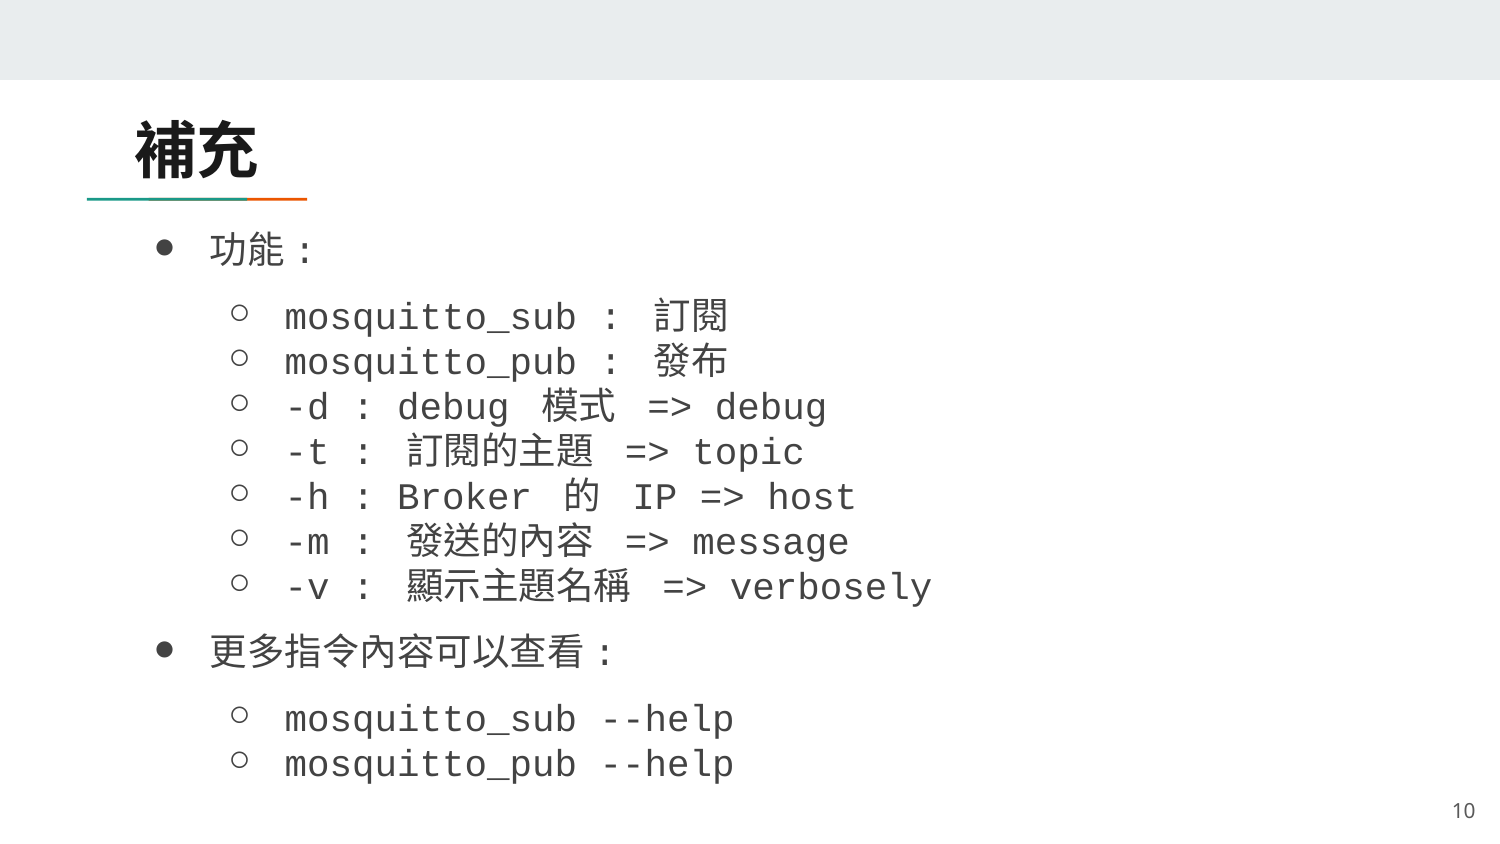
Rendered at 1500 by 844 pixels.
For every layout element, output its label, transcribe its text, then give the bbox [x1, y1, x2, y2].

list 功能: mosquitto_sub : 訂閱 mosquitto_pub : 發布 -d : debug 模式 => debug -t : 訂閱的主題 => topic -h : Broker 的 IP => host -m : 發送的內容 => message -v : 顯示主題名稱 => verbosely 更多指令內容可以查看: mosquitto_sub --help mosquitto_pub --help [119, 211, 1381, 583]
title 補充 [119, 96, 1381, 185]
slide_number ‹#› [1400, 779, 1491, 844]
